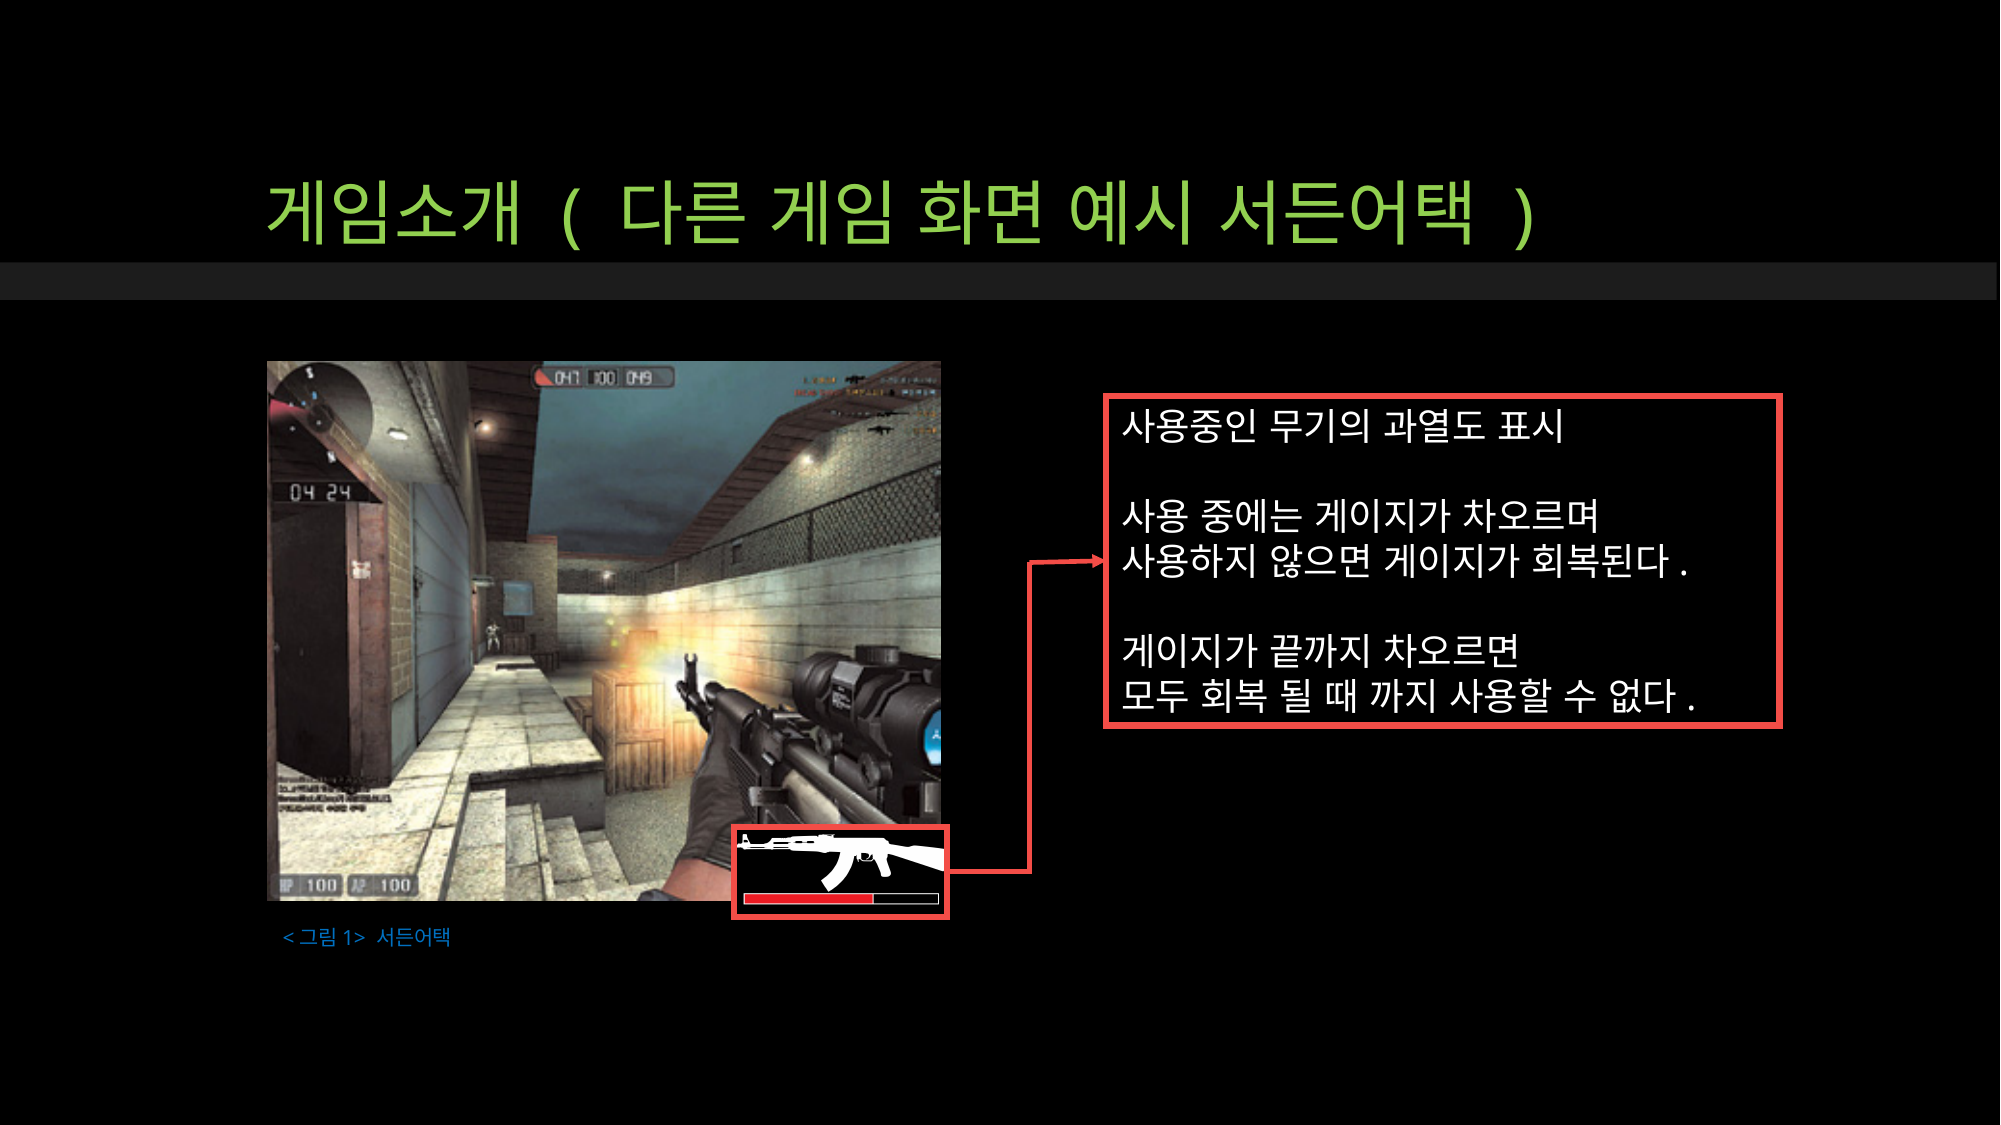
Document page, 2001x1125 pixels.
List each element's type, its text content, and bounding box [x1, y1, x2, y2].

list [267, 361, 941, 901]
picture [734, 828, 947, 907]
text_box 사용중인 무기의 과열도 표시 사용 중에는 게이지가 차오르며 사용하지 않으면 게이지가 회복된다. 게이지가 끝까지 차오르면 모두 회복 될 때 까지 사용할 수 없다. [1105, 395, 1781, 727]
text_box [946, 562, 1107, 872]
text_box [733, 874, 948, 918]
text_box <그림1> 서든어택 [267, 916, 481, 957]
title 게임소개 ( 다른 게임 화면 예시 서든어택 ) [249, 75, 1750, 263]
